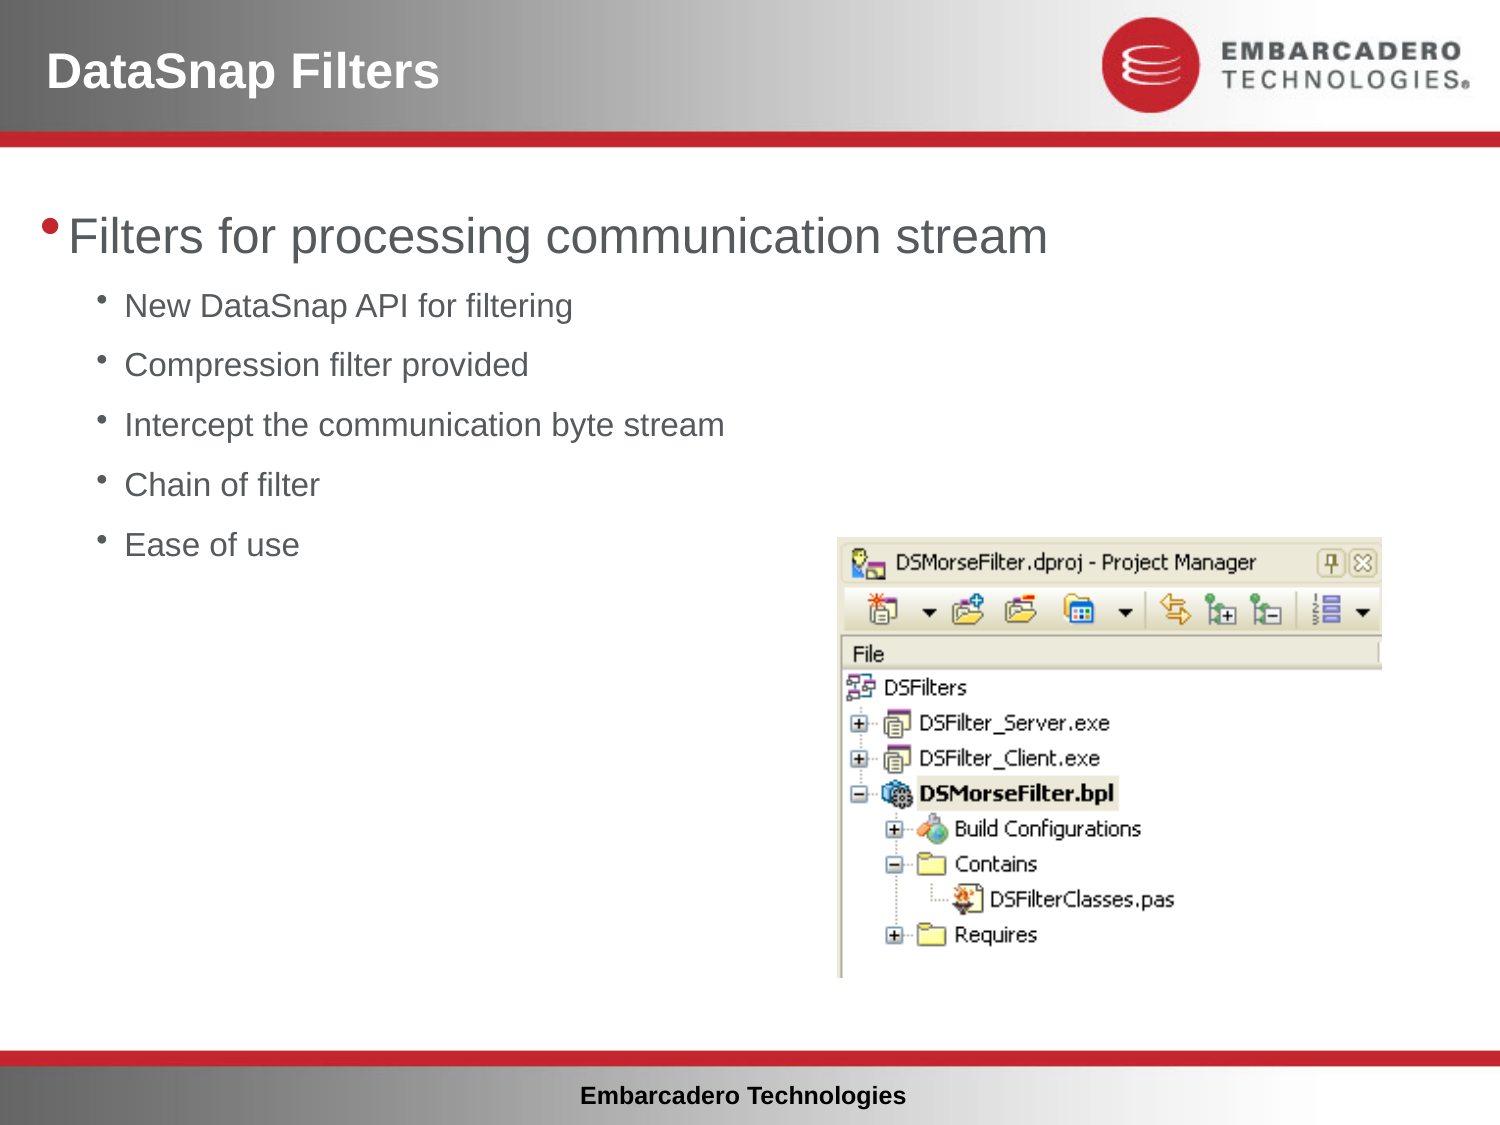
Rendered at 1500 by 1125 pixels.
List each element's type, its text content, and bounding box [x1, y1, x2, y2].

picture [0, 0, 1500, 1125]
list Filters for processing communication stream New DataSnap API for filtering Compression filter provided Intercept the communication byte stream Chain of filter Ease of use [24, 180, 1476, 1002]
title DataSnap Filters [30, 30, 913, 107]
